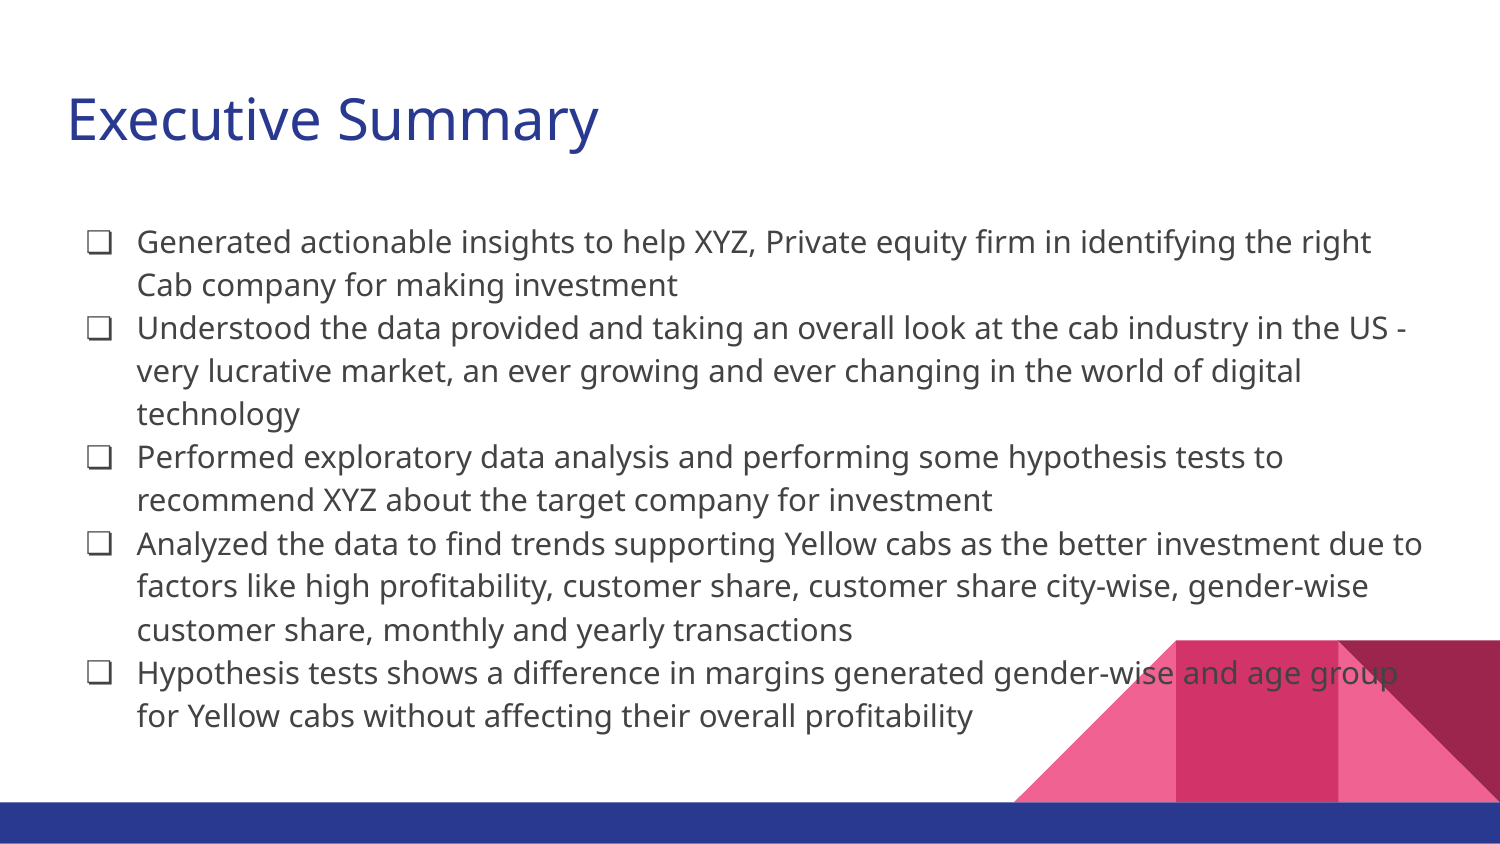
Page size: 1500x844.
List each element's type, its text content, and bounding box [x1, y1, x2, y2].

title Executive Summary [51, 67, 1449, 167]
list Generated actionable insights to help XYZ, Private equity firm in identifying the right Cab company for making investment Understood the data provided and taking an overall look at the cab industry in the US - very lucrative market, an ever growing and ever changing in the world of digital technology Performed exploratory data analysis and performing some hypothesis tests to recommend XYZ about the target company for investment Analyzed the data to find trends supporting Yellow cabs as the better investment due to factors like high profitability, customer share, customer share city-wise, gender-wise customer share, monthly and yearly transactions Hypothesis tests shows a difference in margins generated gender-wise and age group for Yellow cabs without affecting their overall profitability [51, 201, 1449, 750]
